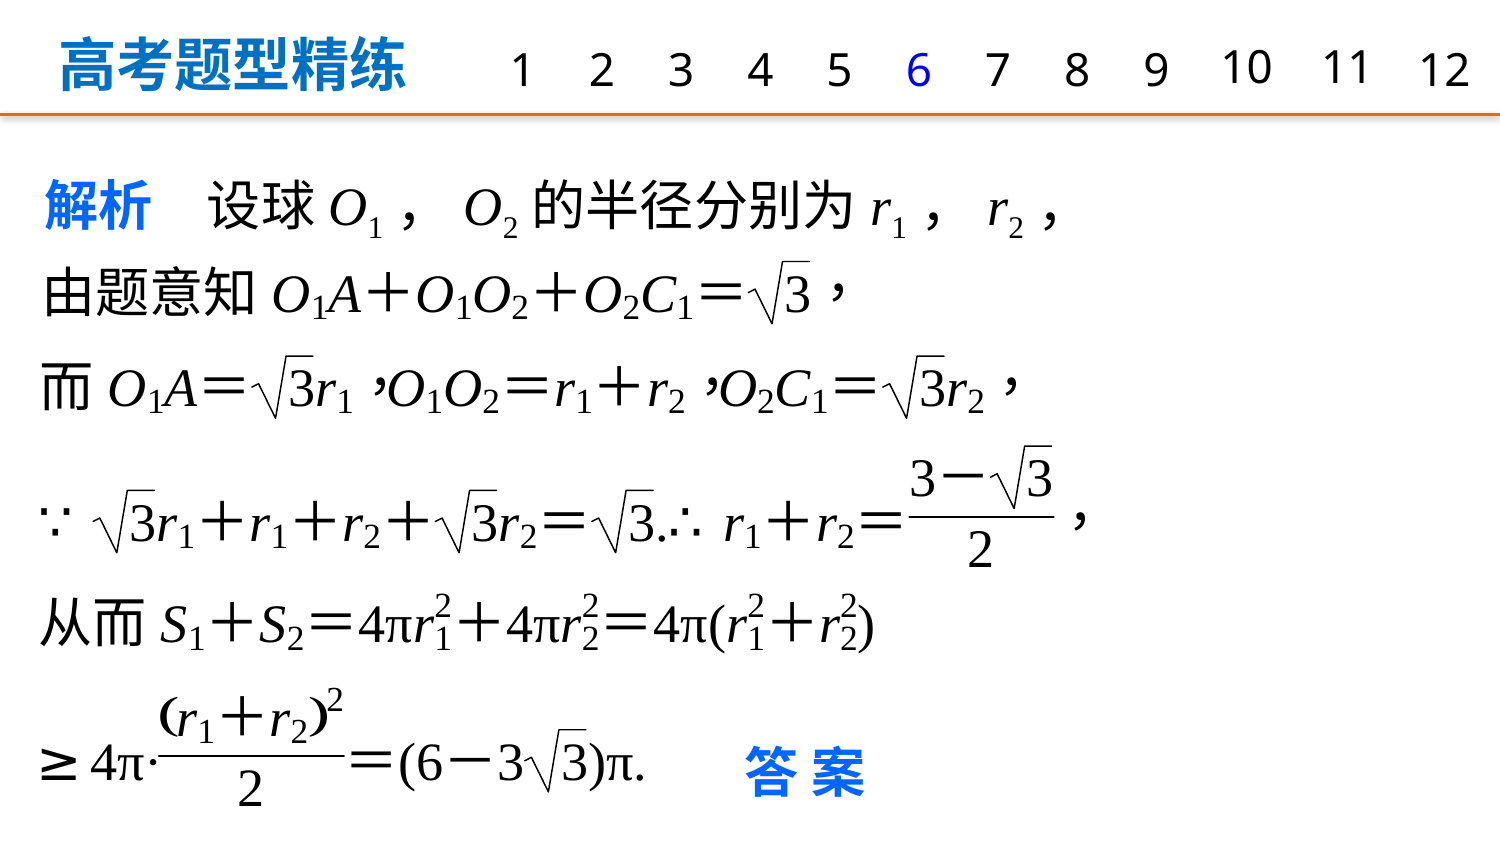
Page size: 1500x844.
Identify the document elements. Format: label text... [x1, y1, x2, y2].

text_box 解析 设球O1，O2的半径分别为r1，r2， [29, 126, 1454, 253]
text_box 9 [1121, 36, 1192, 106]
text_box 高考题型精练 [43, 20, 423, 105]
text_box 11 [1301, 36, 1394, 101]
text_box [38, 441, 1351, 586]
text_box 3 [646, 36, 716, 106]
text_box 2 [567, 36, 637, 106]
text_box 8 [1042, 36, 1113, 106]
text_box 6 [884, 36, 954, 106]
text_box 7 [963, 36, 1033, 106]
text_box 1 [488, 36, 558, 106]
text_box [36, 681, 1348, 844]
text_box 12 [1402, 36, 1486, 106]
text_box 4 [725, 36, 796, 106]
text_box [39, 350, 1039, 440]
text_box 5 [804, 36, 875, 106]
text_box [41, 256, 1041, 350]
text_box 10 [1201, 36, 1293, 101]
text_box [38, 586, 1351, 683]
